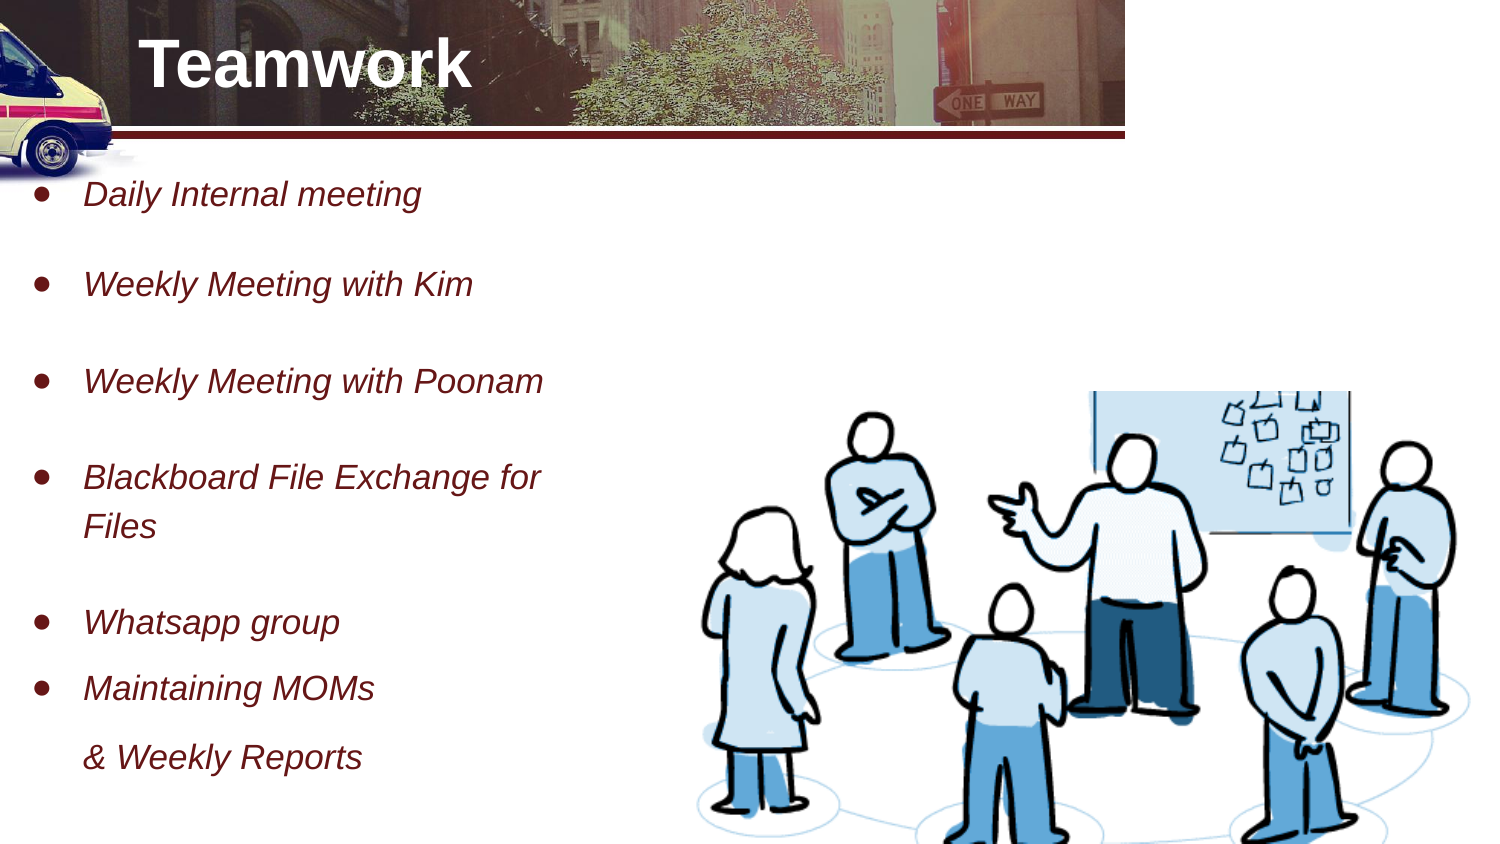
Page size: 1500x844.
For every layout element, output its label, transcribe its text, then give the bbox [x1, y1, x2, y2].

picture [0, 0, 1125, 157]
list Daily Internal meeting Weekly Meeting with Kim Weekly Meeting with Poonam Blackboard File Exchange for Files Whatsapp group Maintaining MOMs & Weekly Reports [0, 157, 1255, 787]
title Teamwork [123, 10, 1377, 109]
picture [0, 391, 1500, 844]
